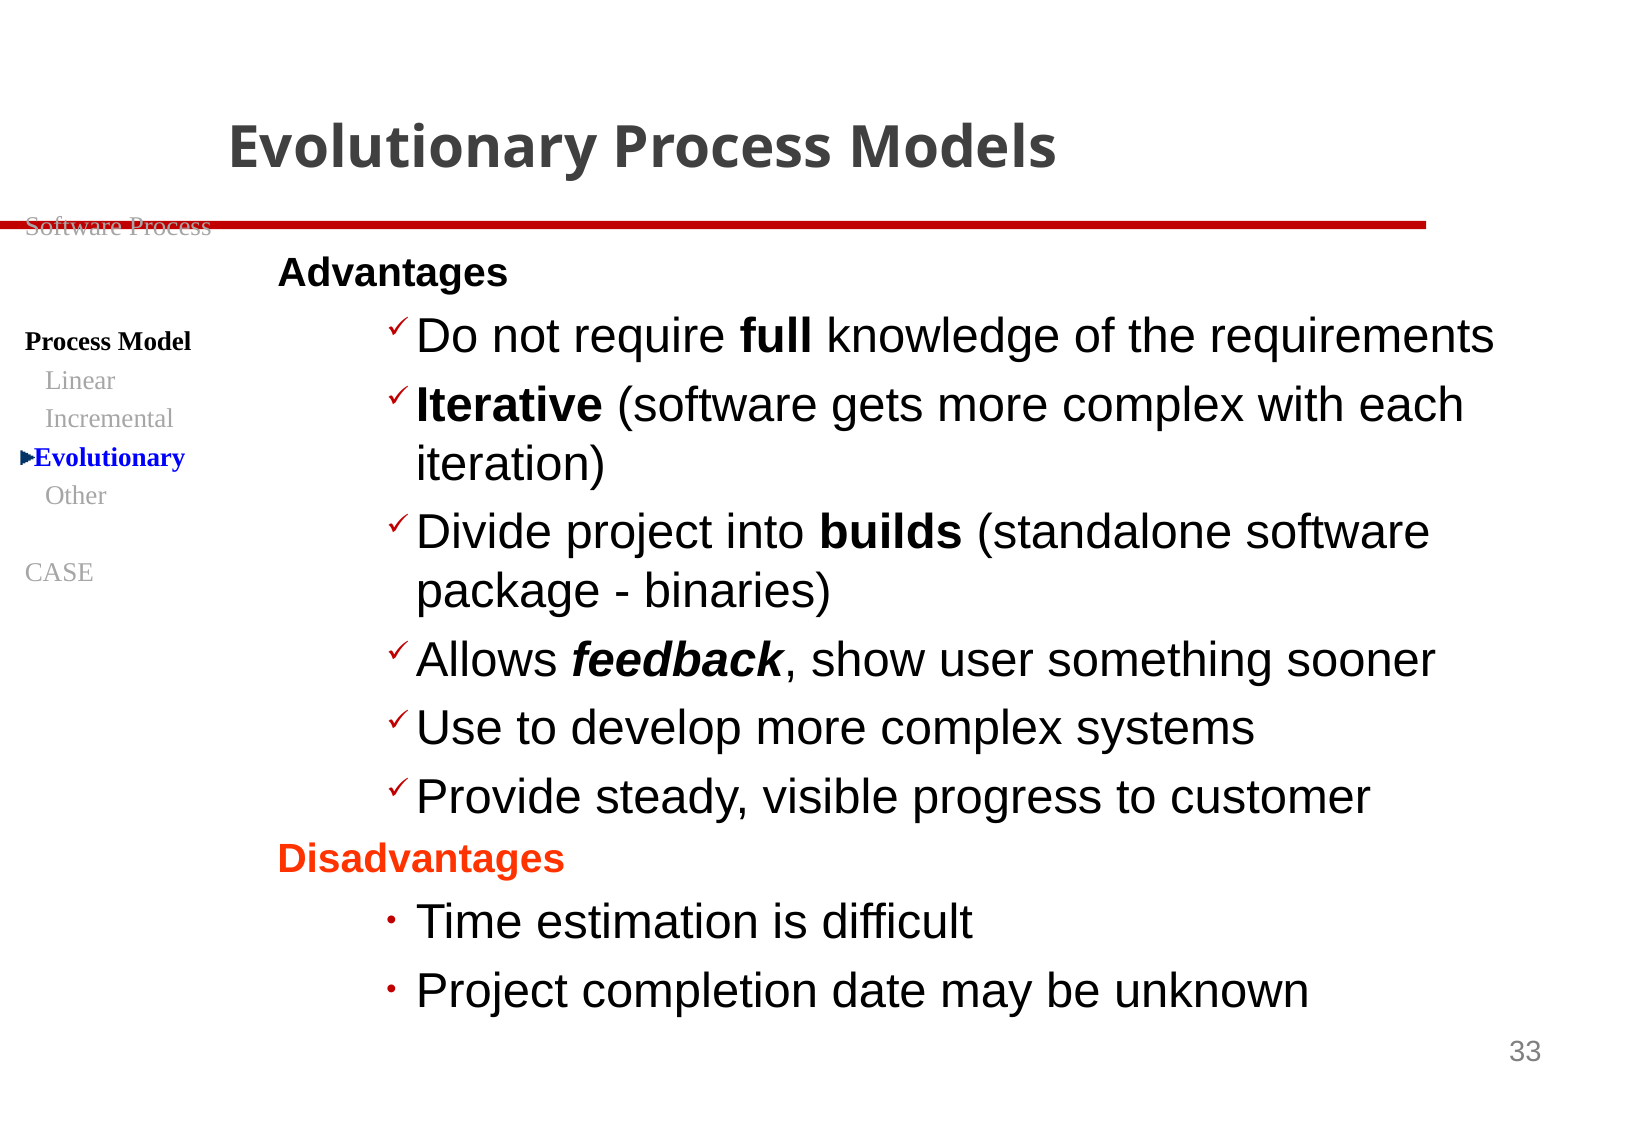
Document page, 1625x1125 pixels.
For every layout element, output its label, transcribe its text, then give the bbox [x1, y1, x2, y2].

text_box Software Process Process Model Linear Incremental Evolutionary Other CASE [0, 162, 238, 595]
picture [15, 445, 35, 465]
title Evolutionary Process Models [212, 24, 1625, 188]
slide_number 33 [1218, 1012, 1557, 1088]
list Advantages Do not require full knowledge of the requirements Iterative (software gets more complex with each iteration) Divide project into builds (standalone software package - binaries) Allows feedback, show user something sooner Use to develop more complex systems Provide steady, visible progress to customer Disadvantages Time estimation is difficult Project completion date may be unknown [262, 237, 1522, 1075]
